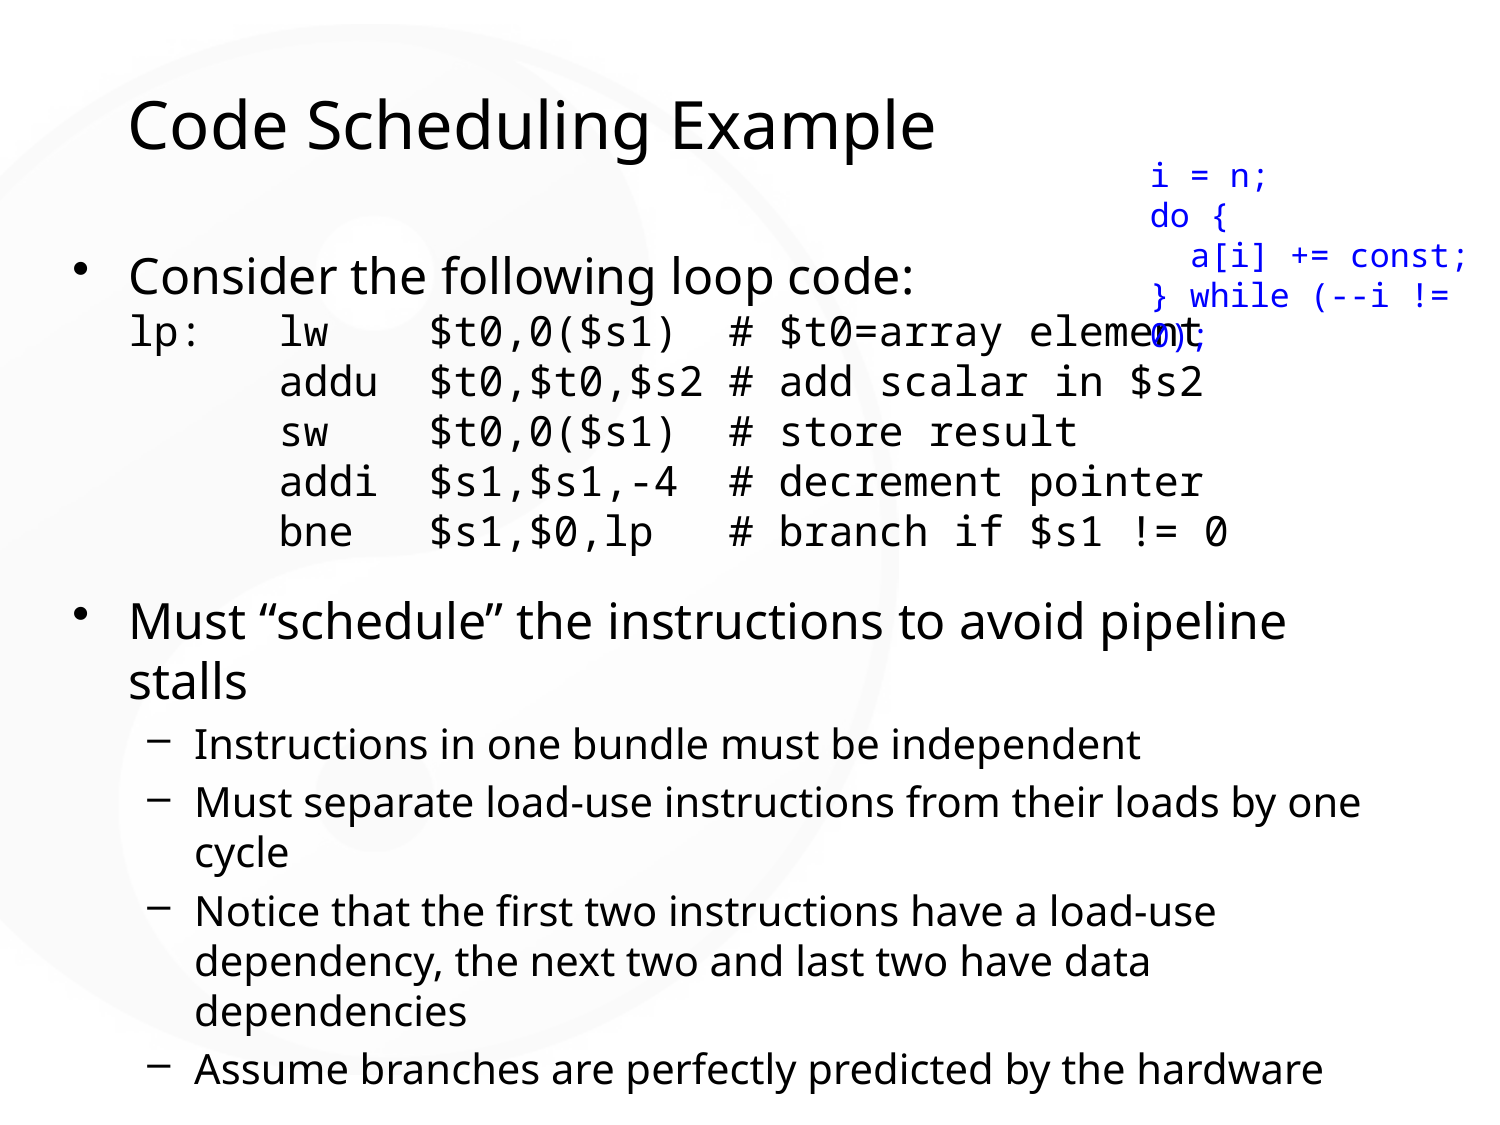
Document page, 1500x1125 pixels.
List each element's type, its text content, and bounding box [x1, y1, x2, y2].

text_box i = n; do { a[i] += const; } while (--i != 0); [1149, 149, 1500, 358]
title Code Scheduling Example [112, 60, 1388, 186]
list Consider the following loop code: lp: lw $t0,0($s1) # $t0=array element addu $t0,$t0,$s2 # add scalar in $s2 sw $t0,0($s1) # store result addi $s1,$s1,-4 # decrement pointer bne $s1,$0,lp # branch if $s1 != 0 Must “schedule” the instructions to avoid pipeline stalls Instructions in one bundle must be independent Must separate load-use instructions from their loads by one cycle Notice that the first two instructions have a load-use dependency, the next two and last two have data dependencies Assume branches are perfectly predicted by the hardware [57, 236, 1428, 976]
